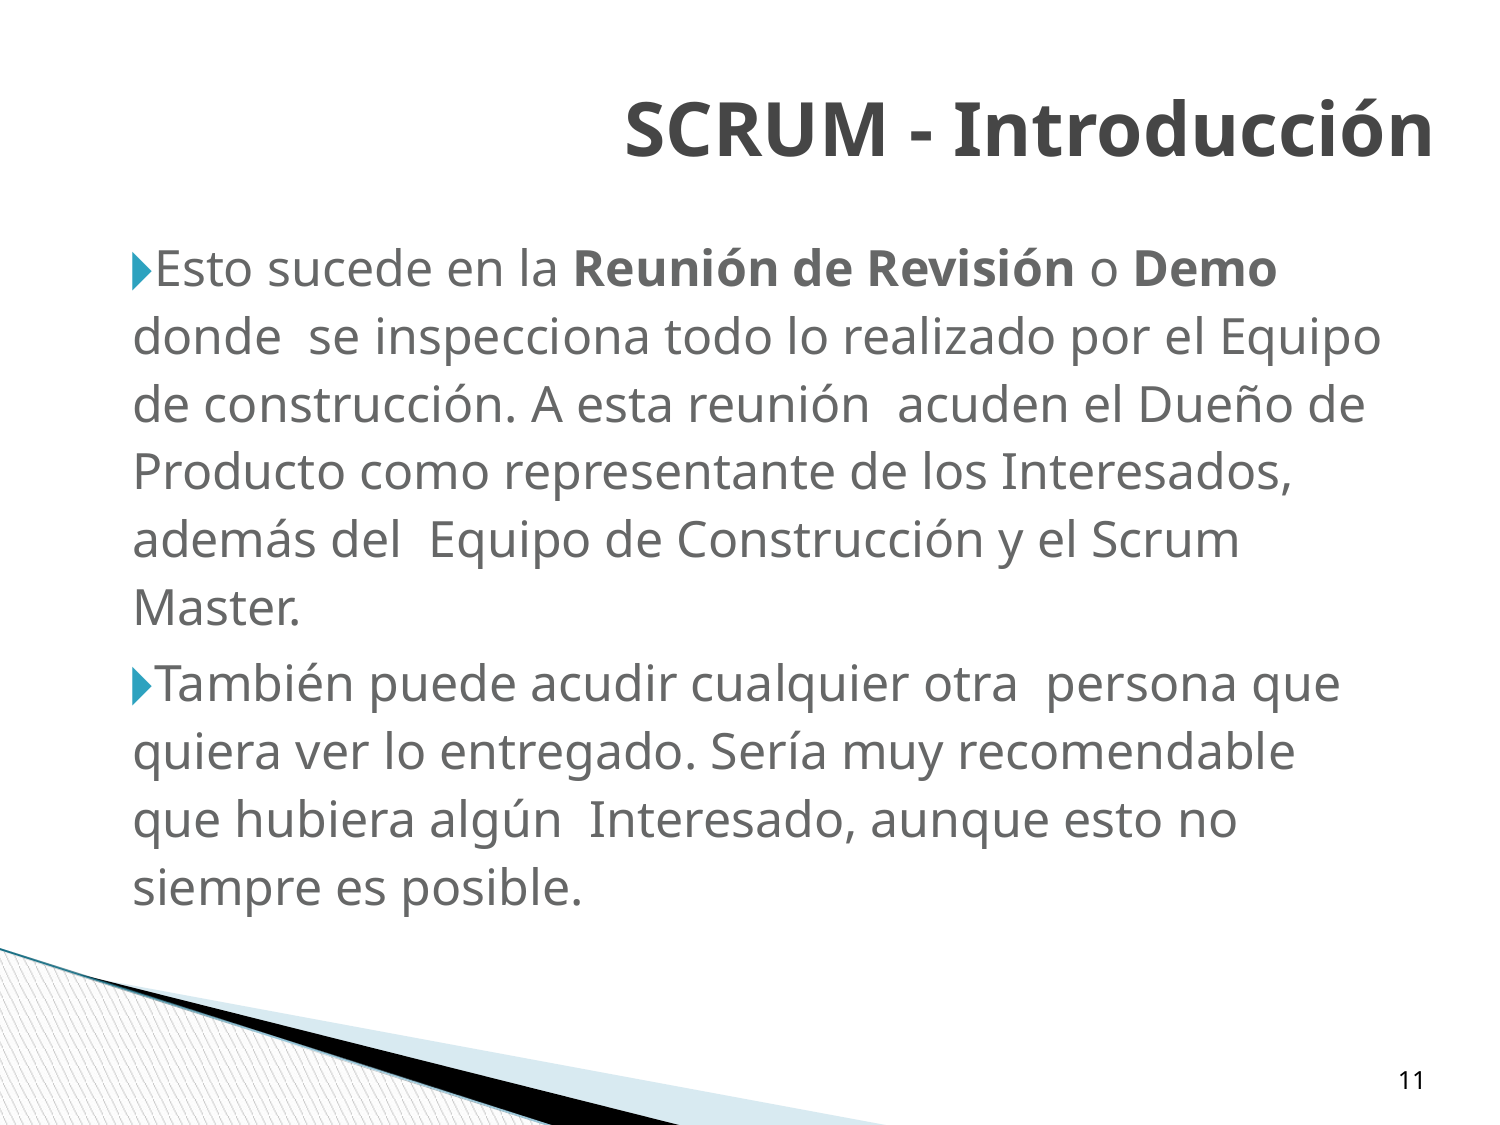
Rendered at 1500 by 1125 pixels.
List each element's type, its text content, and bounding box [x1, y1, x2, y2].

title SCRUM - Introducción [43, 32, 1471, 220]
list Esto sucede en la Reunión de Revisión o Demo donde se inspecciona todo lo realizado por el Equipo de construcción. A esta reunión acuden el Dueño de Producto como representante de los Interesados, además del Equipo de Construcción y el Scrum Master. También puede acudir cualquier otra persona que quiera ver lo entregado. Sería muy recomendable que hubiera algún Interesado, aunque esto no siempre es posible. [112, 220, 1413, 1021]
text_box ‹#› [1274, 1041, 1442, 1106]
picture [0, 947, 559, 1125]
